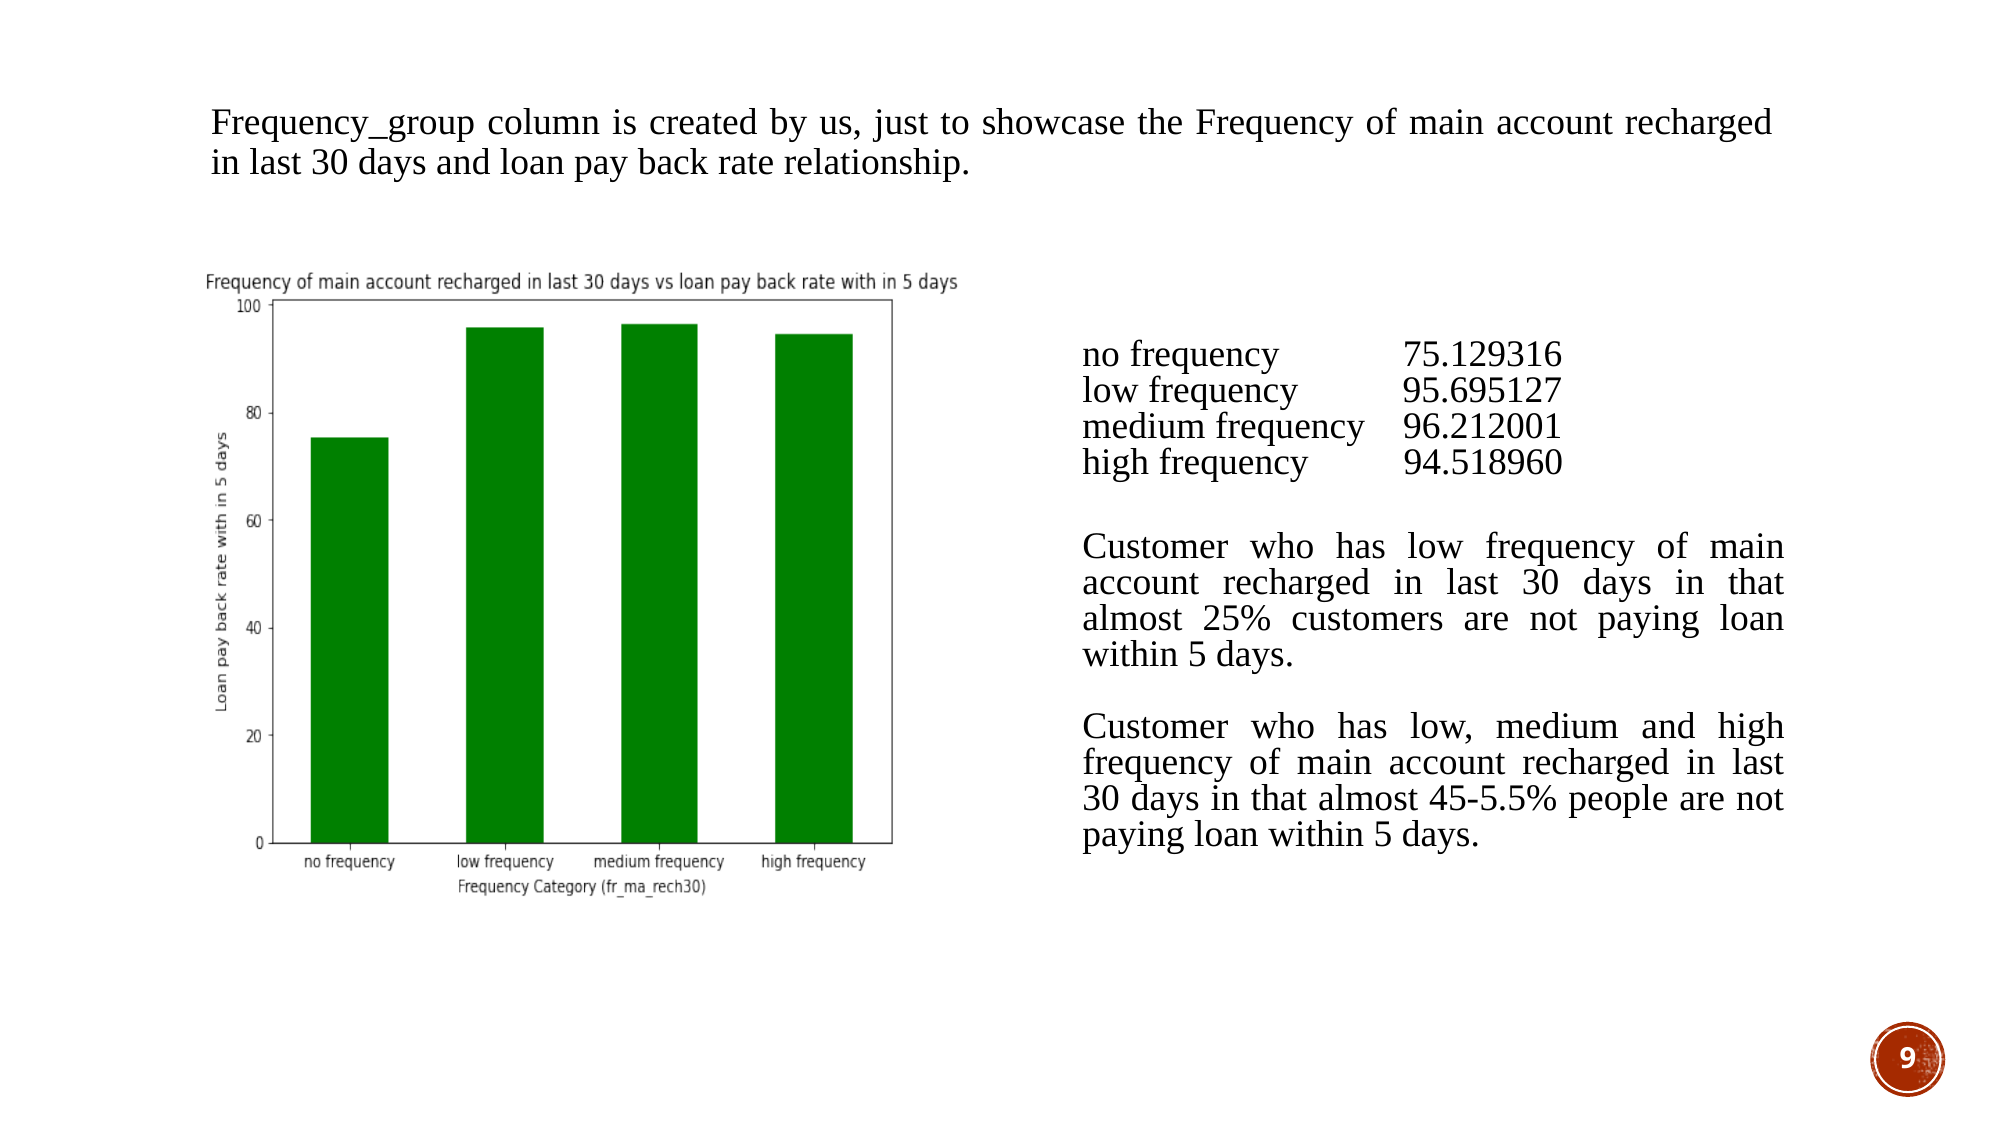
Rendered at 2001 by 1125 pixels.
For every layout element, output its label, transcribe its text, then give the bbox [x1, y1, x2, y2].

text_box Frequency_group column is created by us, just to showcase the Frequency of main account recharged in last 30 days and loan pay back rate relationship. [196, 94, 1790, 196]
text_box no frequency 75.129316 low frequency 95.695127 medium frequency 96.212001 high frequency 94.518960 Customer who has low frequency of main account recharged in last 30 days in that almost 25% customers are not paying loan within 5 days. Customer who has low, medium and high frequency of main account recharged in last 30 days in that almost 45-5.5% people are not paying loan within 5 days. [1078, 273, 1790, 858]
picture [196, 261, 968, 908]
slide_number 9 [1855, 1028, 1961, 1089]
